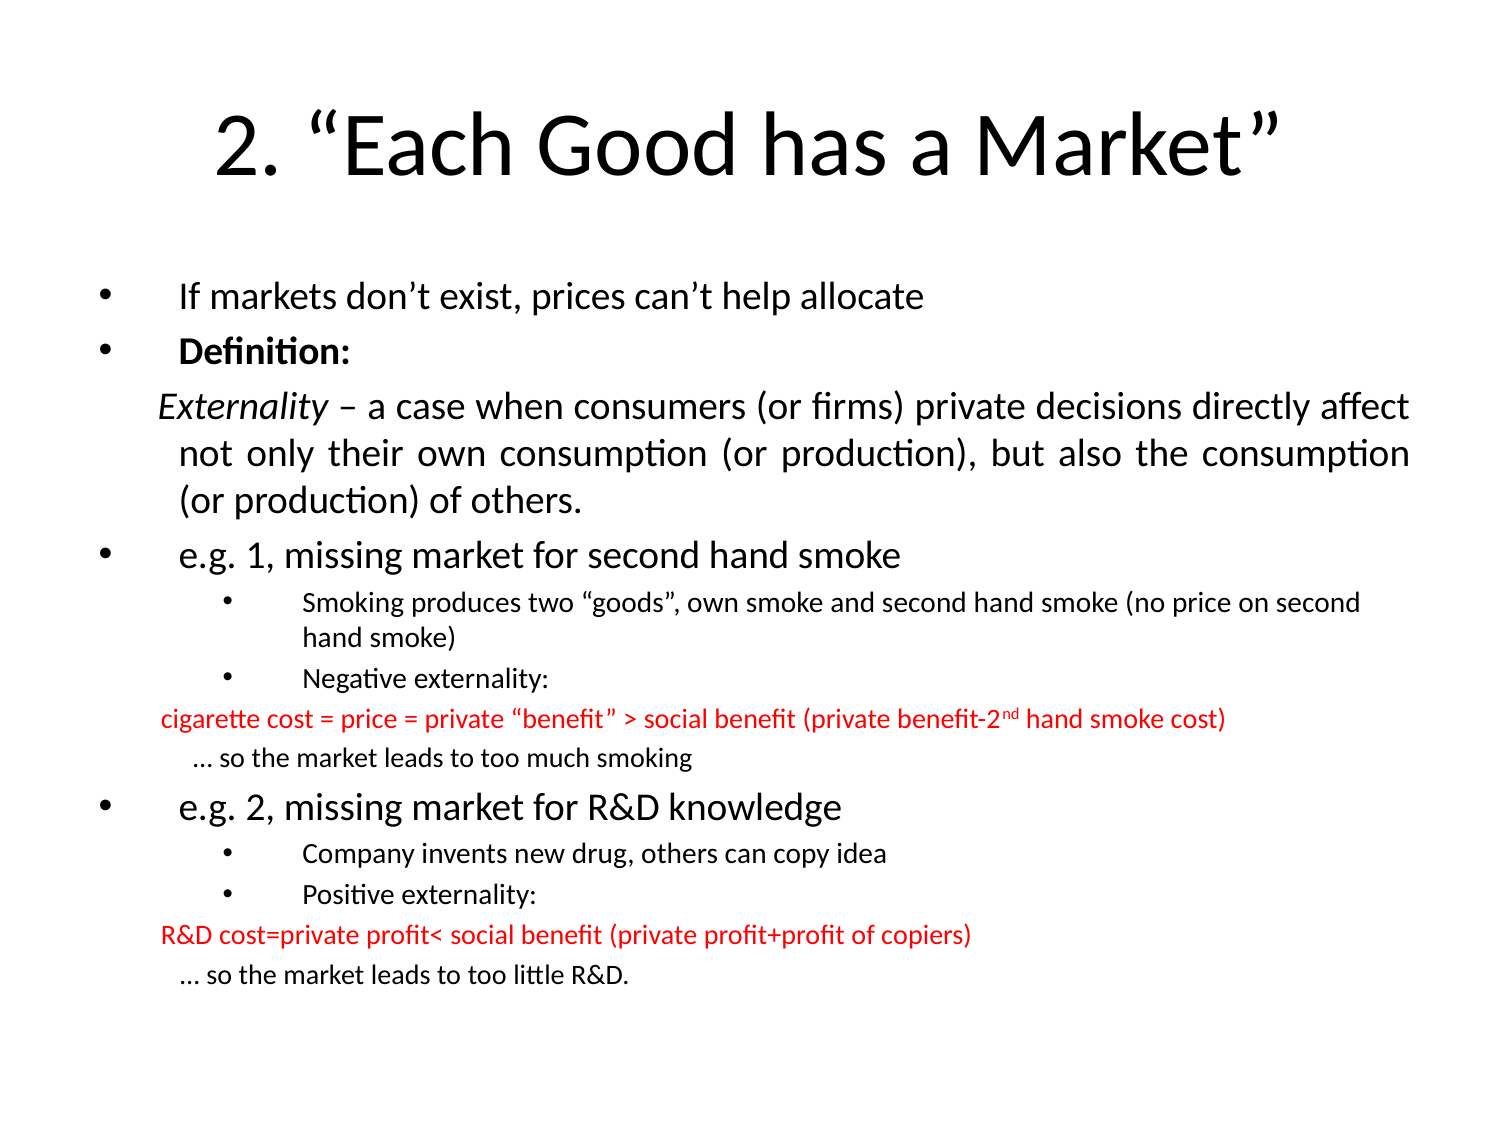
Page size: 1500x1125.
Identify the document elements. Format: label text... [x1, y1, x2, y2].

title 2. “Each Good has a Market” [75, 45, 1425, 233]
list If markets don’t exist, prices can’t help allocate Definition: Externality – a case when consumers (or firms) private decisions directly affect not only their own consumption (or production), but also the consumption (or production) of others. e.g. 1, missing market for second hand smoke Smoking produces two “goods”, own smoke and second hand smoke (no price on second hand smoke) Negative externality: cigarette cost = price = private “benefit” > social benefit (private benefit-2nd hand smoke cost) … so the market leads to too much smoking e.g. 2, missing market for R&D knowledge Company invents new drug, others can copy idea Positive externality: R&D cost=private profit< social benefit (private profit+profit of copiers) … so the market leads to too little R&D. [75, 262, 1425, 1005]
